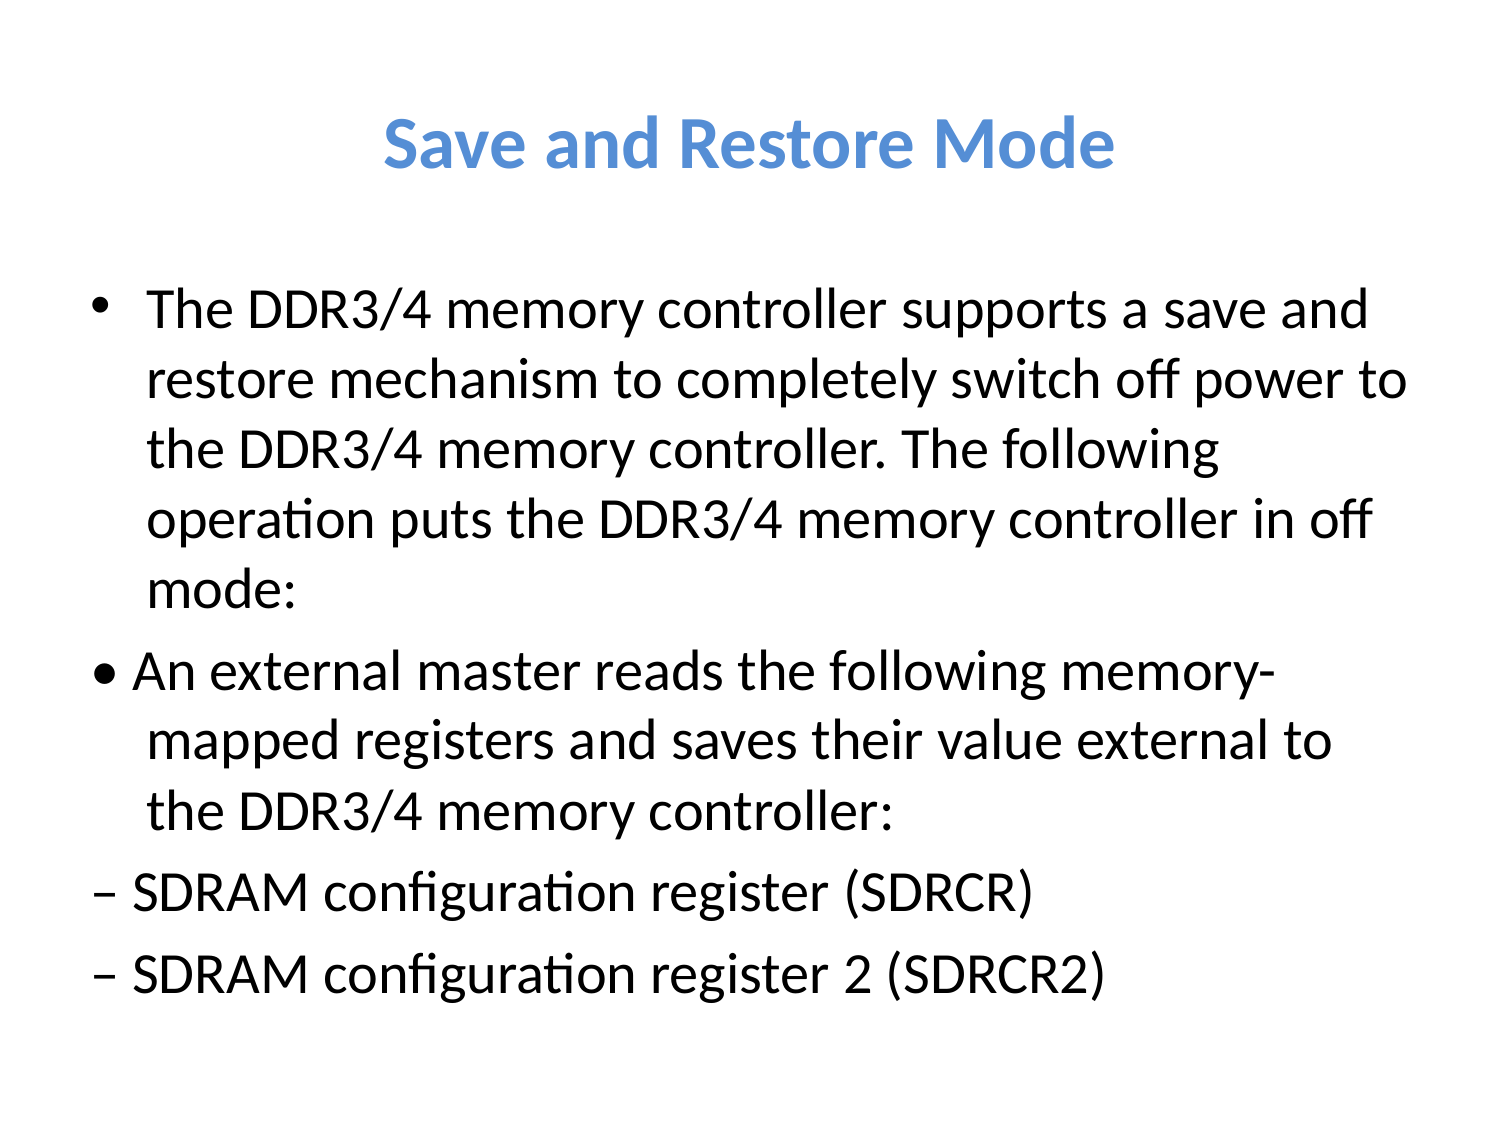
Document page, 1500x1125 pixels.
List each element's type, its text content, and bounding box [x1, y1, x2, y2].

list The DDR3/4 memory controller supports a save and restore mechanism to completely switch off power to the DDR3/4 memory controller. The following operation puts the DDR3/4 memory controller in off mode: • An external master reads the following memory-mapped registers and saves their value external to the DDR3/4 memory controller: – SDRAM configuration register (SDRCR) – SDRAM configuration register 2 (SDRCR2) [75, 262, 1425, 1005]
title Save and Restore Mode [75, 45, 1425, 233]
